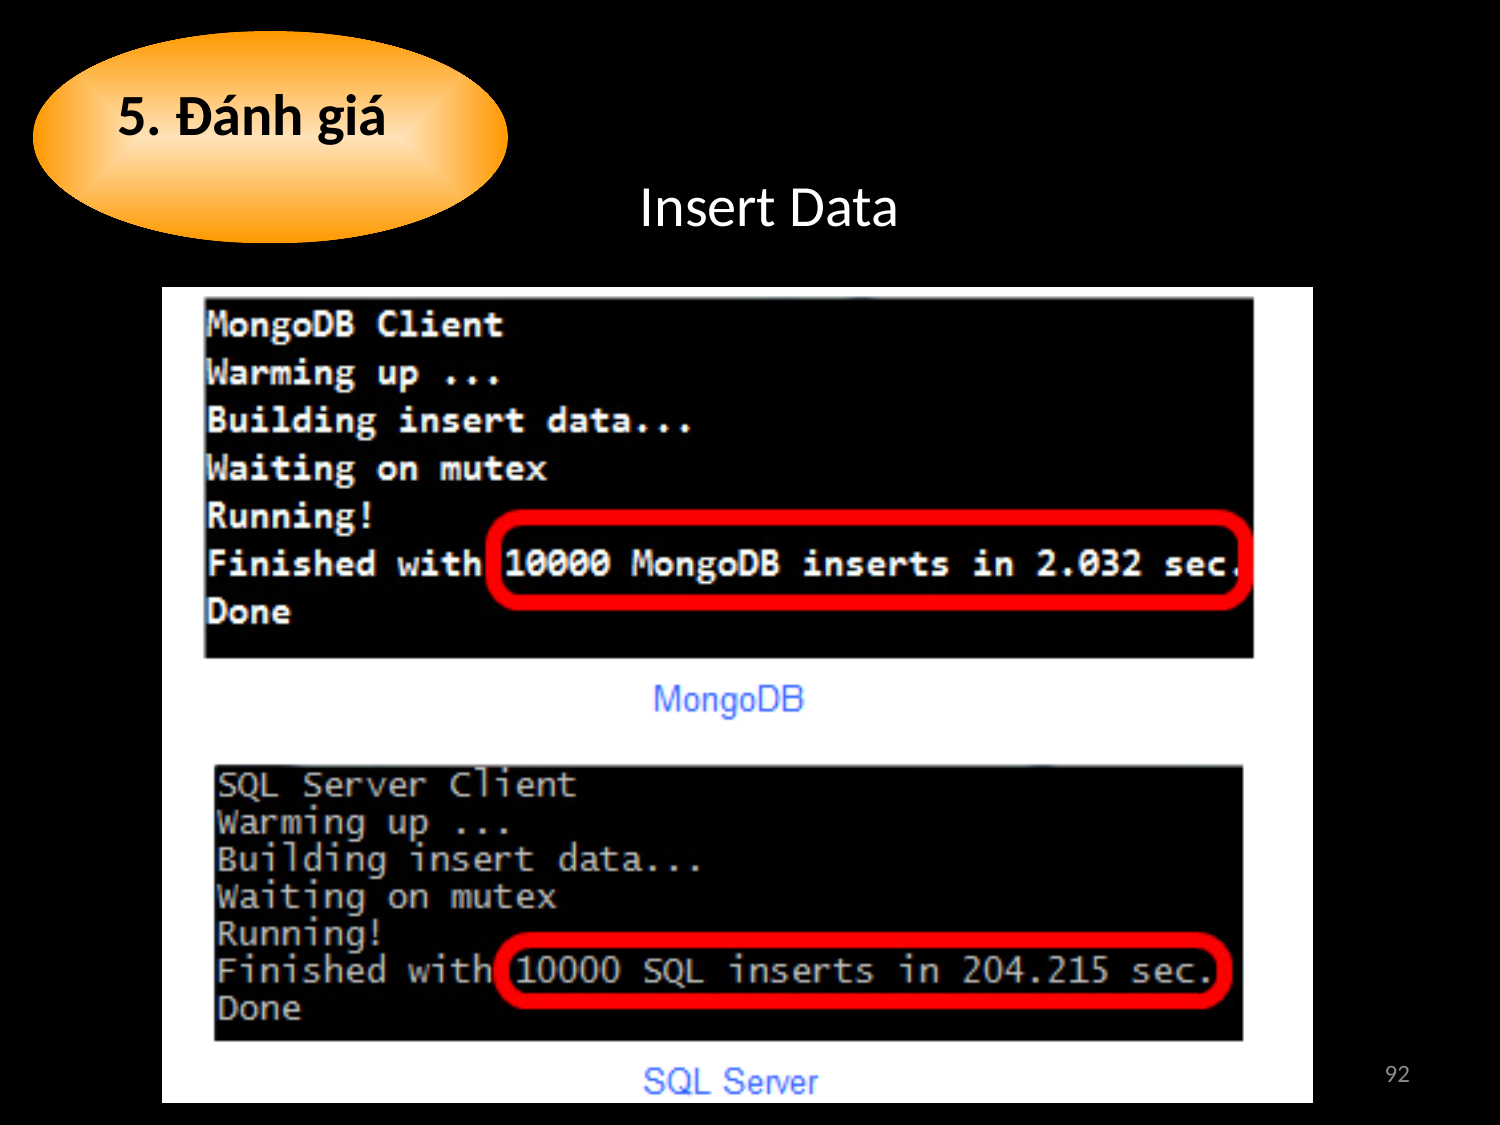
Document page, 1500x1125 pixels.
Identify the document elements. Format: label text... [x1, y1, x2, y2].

picture [162, 287, 1313, 1104]
slide_number 92 [1316, 1042, 1425, 1103]
text_box Insert Data [624, 161, 1275, 246]
text_box 5. Đánh giá [32, 31, 508, 244]
